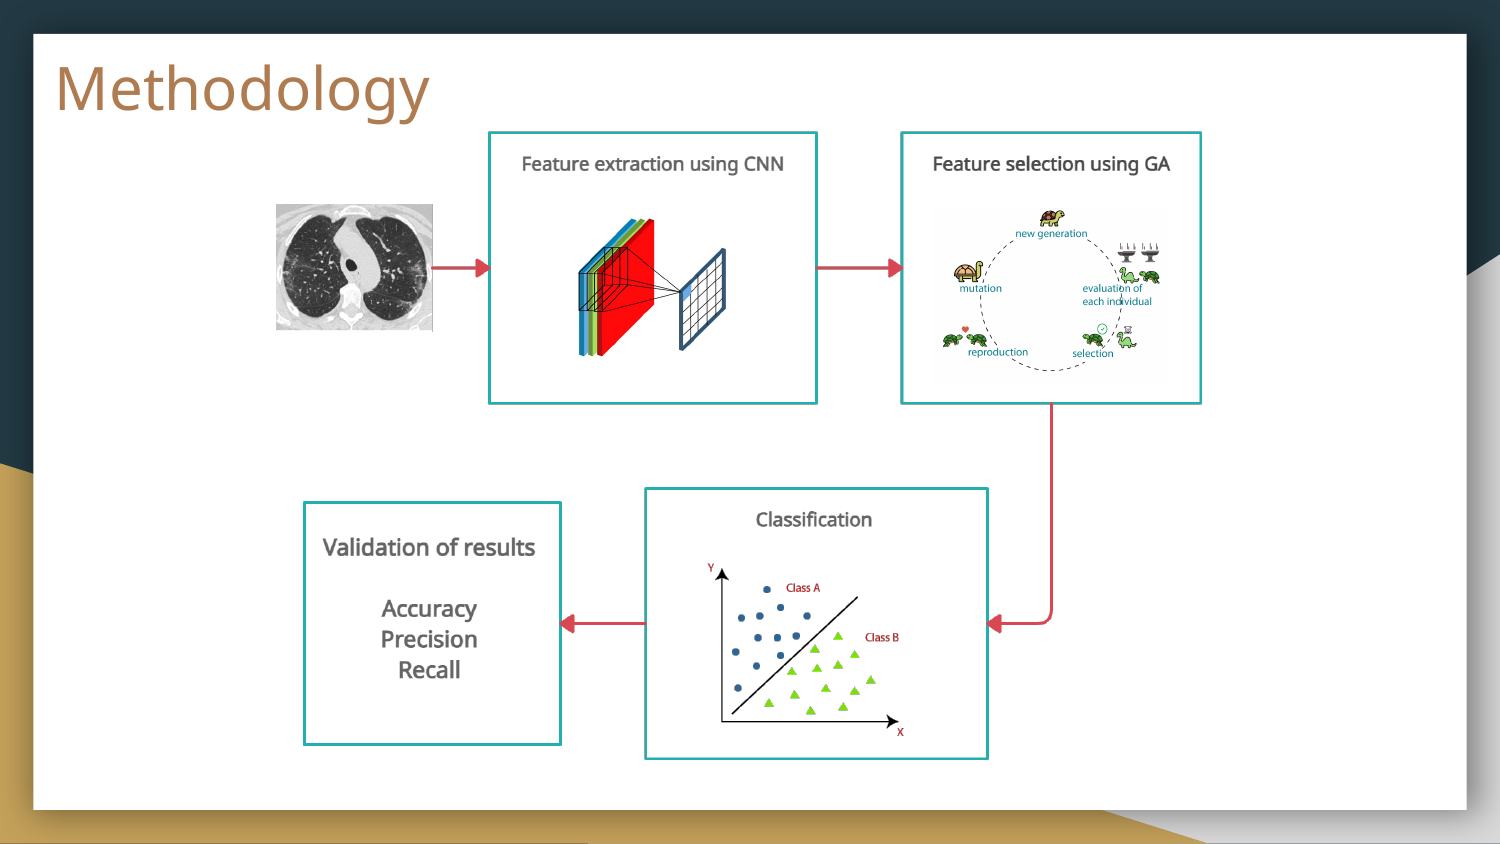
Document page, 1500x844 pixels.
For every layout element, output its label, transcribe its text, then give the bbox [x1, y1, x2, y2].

picture [247, 104, 1229, 787]
title Methodology [40, 31, 1272, 144]
